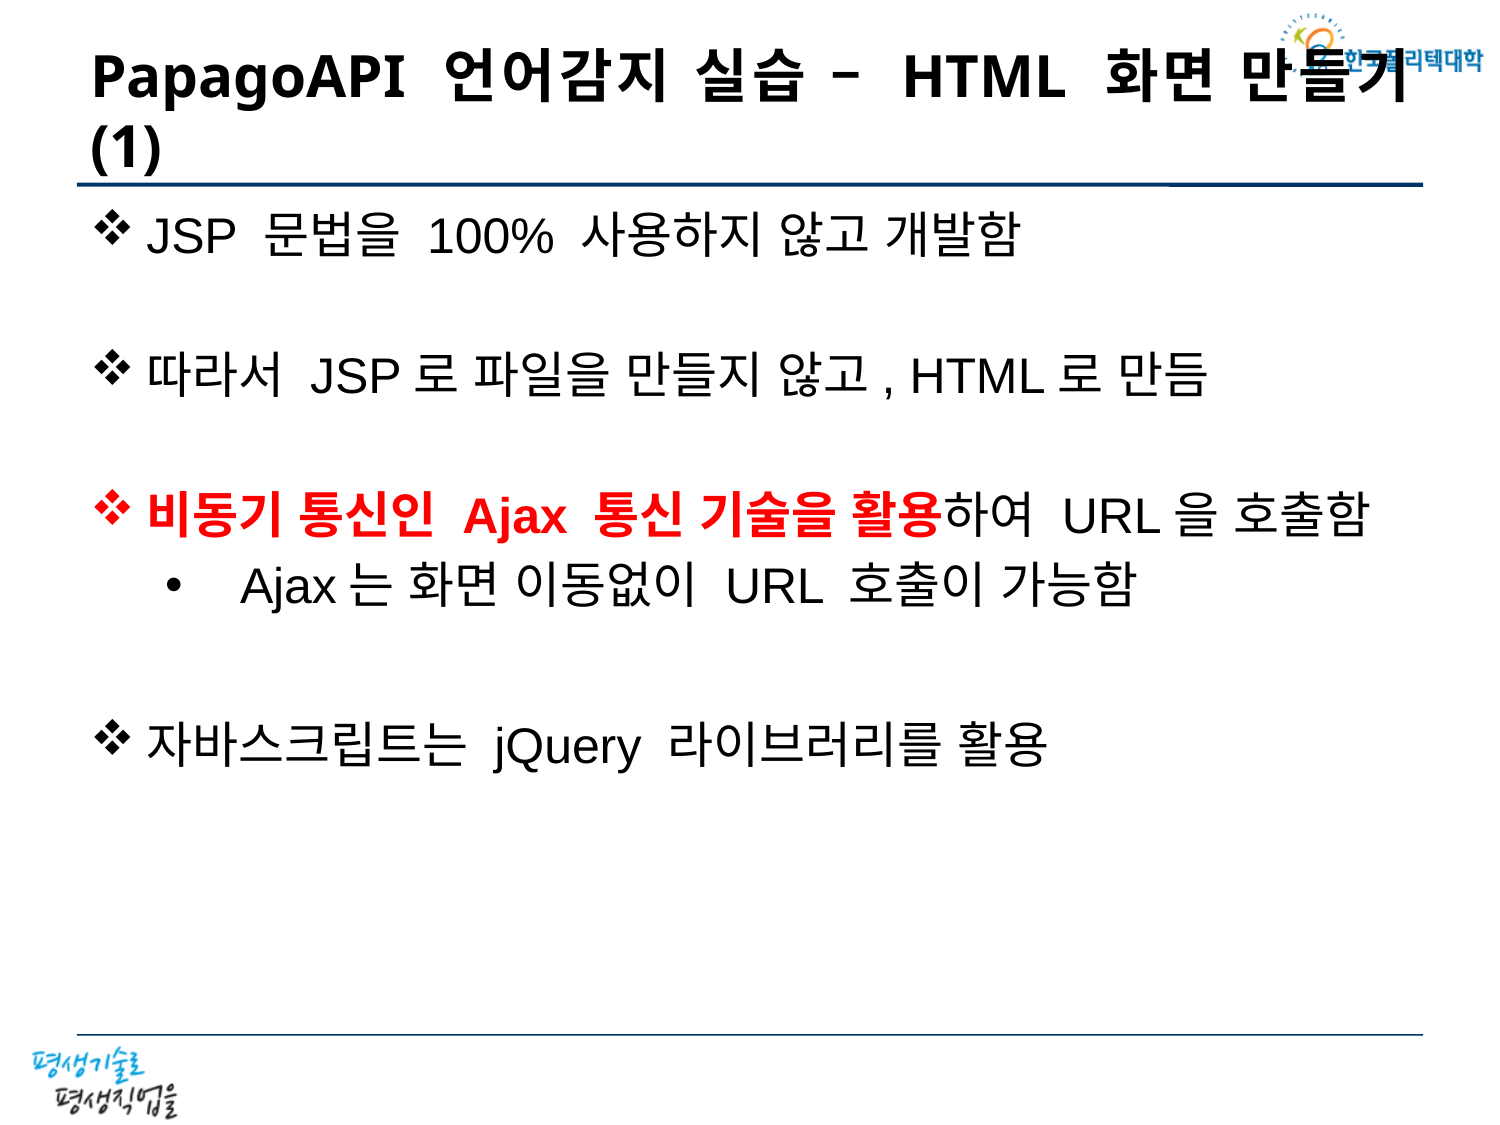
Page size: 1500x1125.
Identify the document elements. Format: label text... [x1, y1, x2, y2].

list JSP 문법을 100% 사용하지 않고 개발함 따라서 JSP로 파일을 만들지 않고, HTML로 만듬 비동기 통신인 Ajax 통신 기술을 활용하여 URL을 호출함 Ajax는 화면 이동없이 URL 호출이 가능함 자바스크립트는 jQuery 라이브러리를 활용 [74, 196, 1424, 1006]
title PapagoAPI 언어감지 실습 – HTML 화면 만들기 (1) [74, 44, 1426, 173]
picture [1275, 6, 1489, 84]
picture [17, 1039, 226, 1122]
